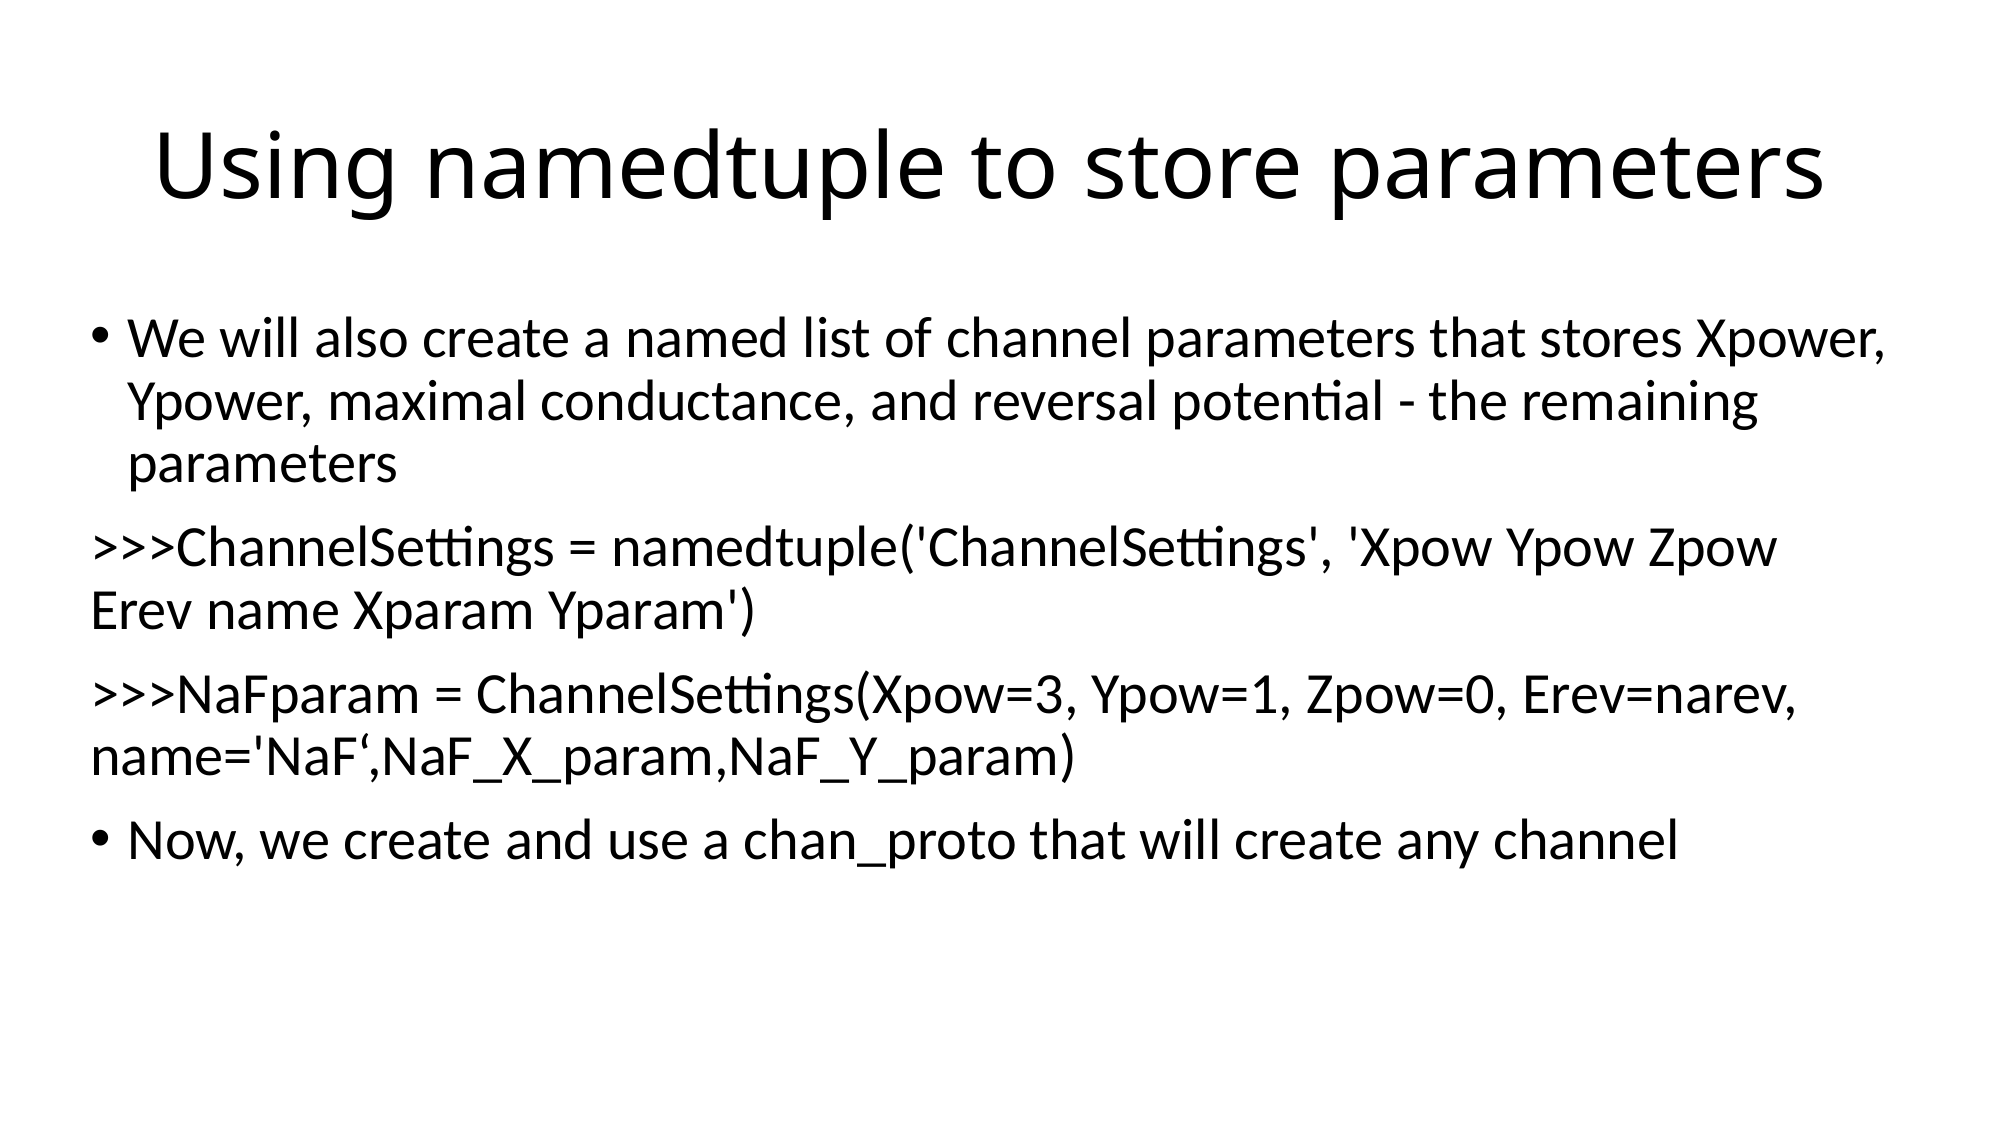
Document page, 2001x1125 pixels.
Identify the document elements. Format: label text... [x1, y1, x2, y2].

list We will also create a named list of channel parameters that stores Xpower, Ypower, maximal conductance, and reversal potential - the remaining parameters >>>ChannelSettings = namedtuple('ChannelSettings', 'Xpow Ypow Zpow Erev name Xparam Yparam') >>>NaFparam = ChannelSettings(Xpow=3, Ypow=1, Zpow=0, Erev=narev, name='NaF‘,NaF_X_param,NaF_Y_param) Now, we create and use a chan_proto that will create any channel [75, 299, 1904, 1014]
title Using namedtuple to store parameters [137, 59, 1863, 278]
